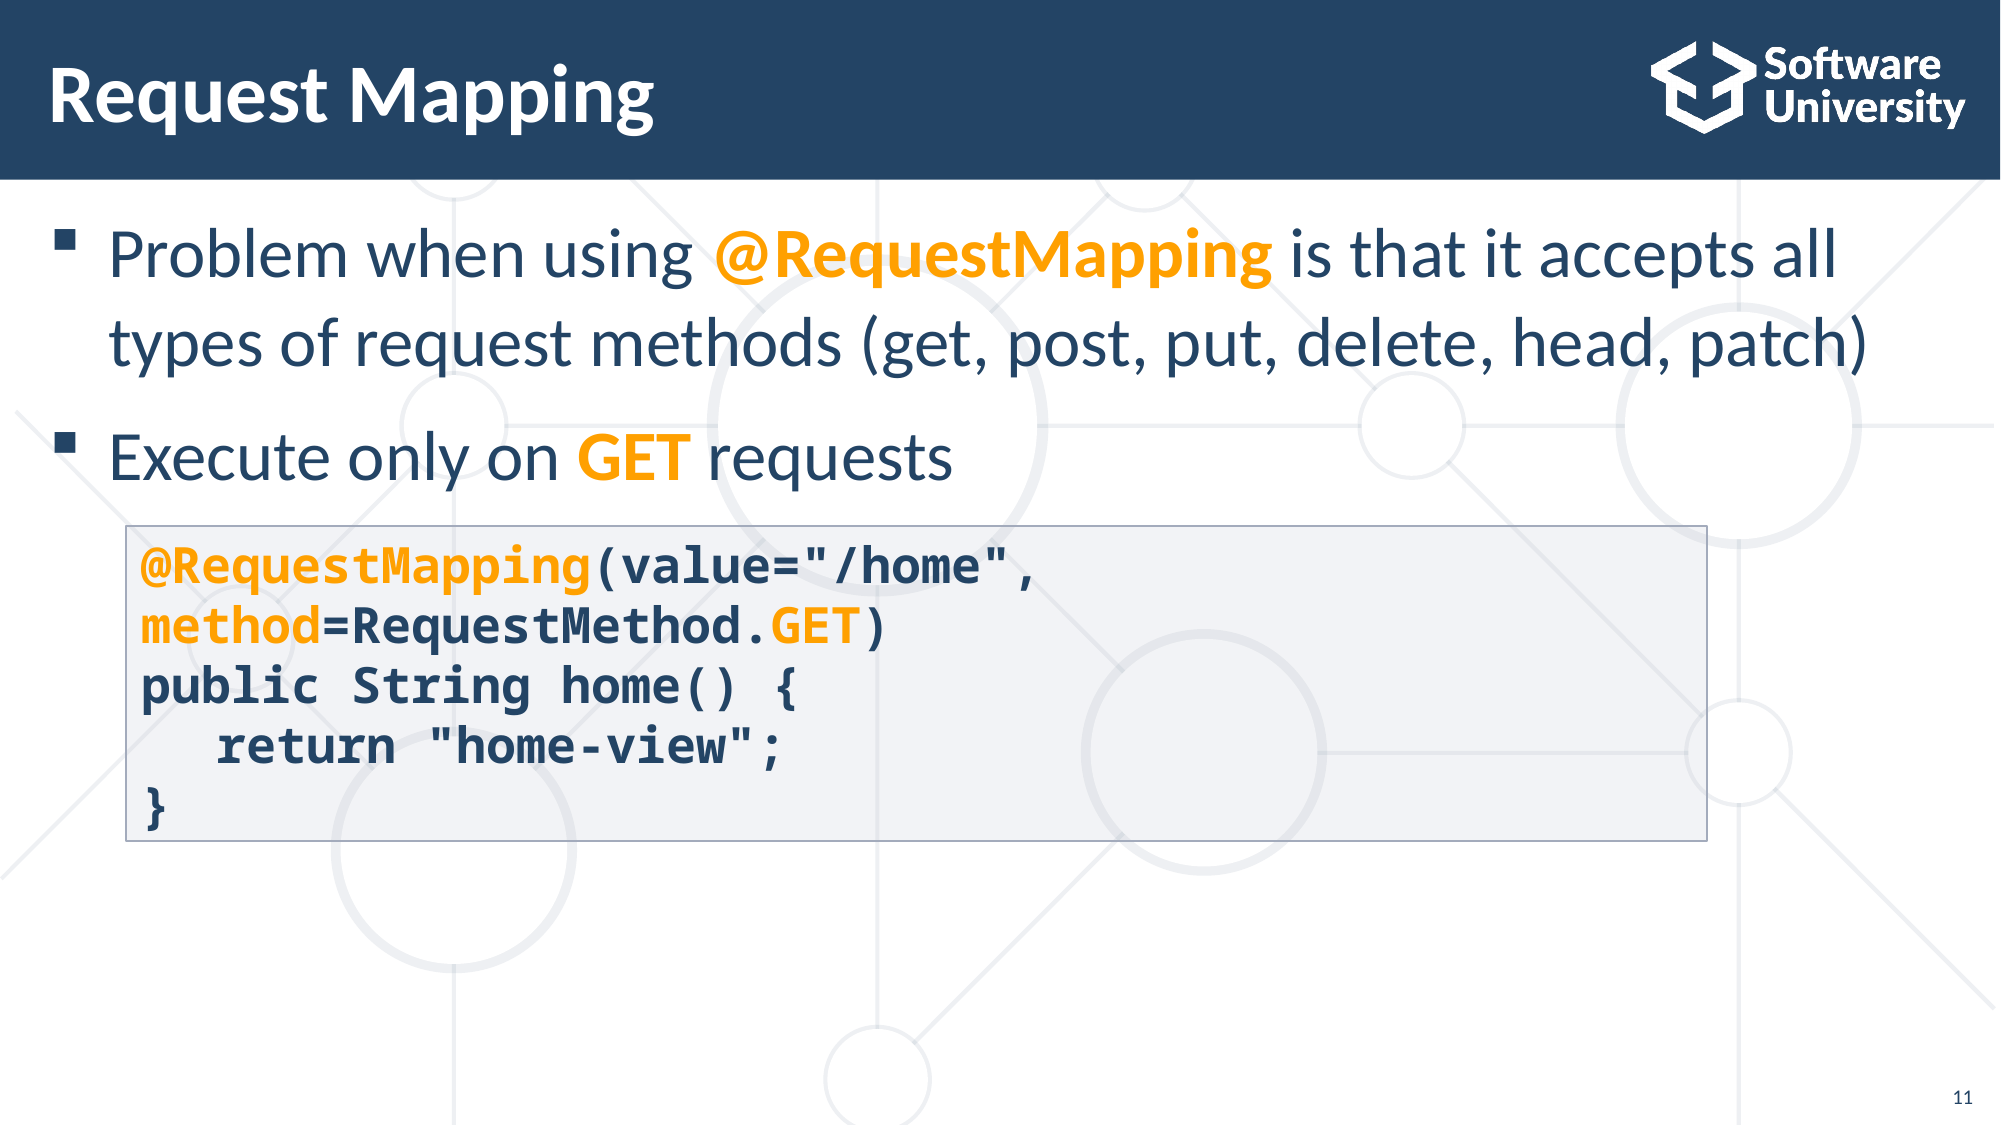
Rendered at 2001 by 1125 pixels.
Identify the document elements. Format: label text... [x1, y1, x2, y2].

slide_number 11 [1927, 1067, 1989, 1117]
title Request Mapping [31, 16, 1625, 162]
picture [1651, 41, 1966, 134]
list Problem when using @RequestMapping is that it accepts all types of request methods (get, post, put, delete, head, patch) Execute only on GET requests [31, 196, 1970, 1104]
text_box @RequestMapping(value="/home", method=RequestMethod.GET) public String home() { return "home-view"; } [126, 526, 1708, 841]
